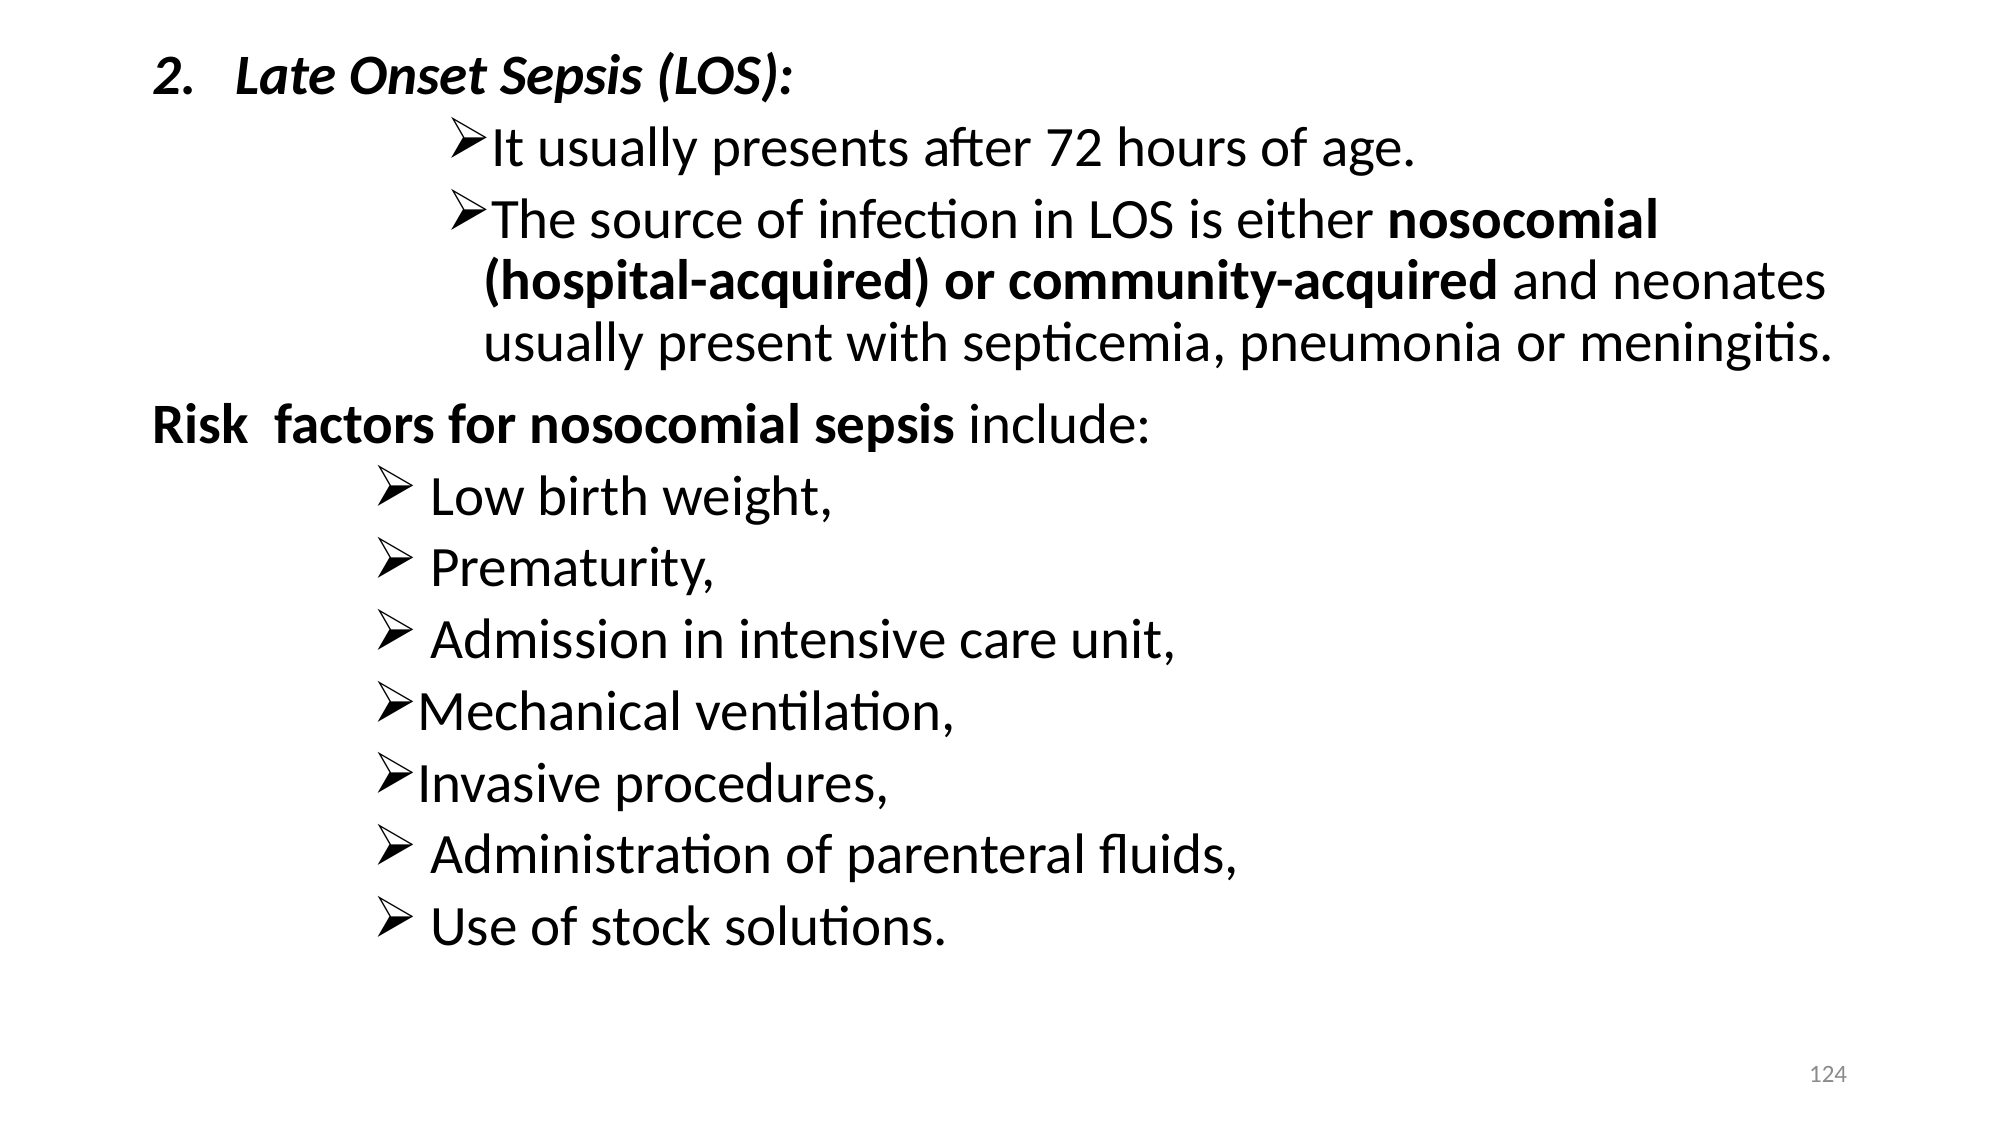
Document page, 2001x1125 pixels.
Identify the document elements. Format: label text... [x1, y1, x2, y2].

slide_number 124 [1412, 1042, 1863, 1103]
list Late Onset Sepsis (LOS): It usually presents after 72 hours of age. The source of infection in LOS is either nosocomial (hospital-acquired) or community-acquired and neonates usually present with septicemia, pneumonia or meningitis. Risk factors for nosocomial sepsis include: Low birth weight, Prematurity, Admission in intensive care unit, Mechanical ventilation, Invasive procedures, Administration of parenteral fluids, Use of stock solutions. [137, 38, 1863, 1014]
